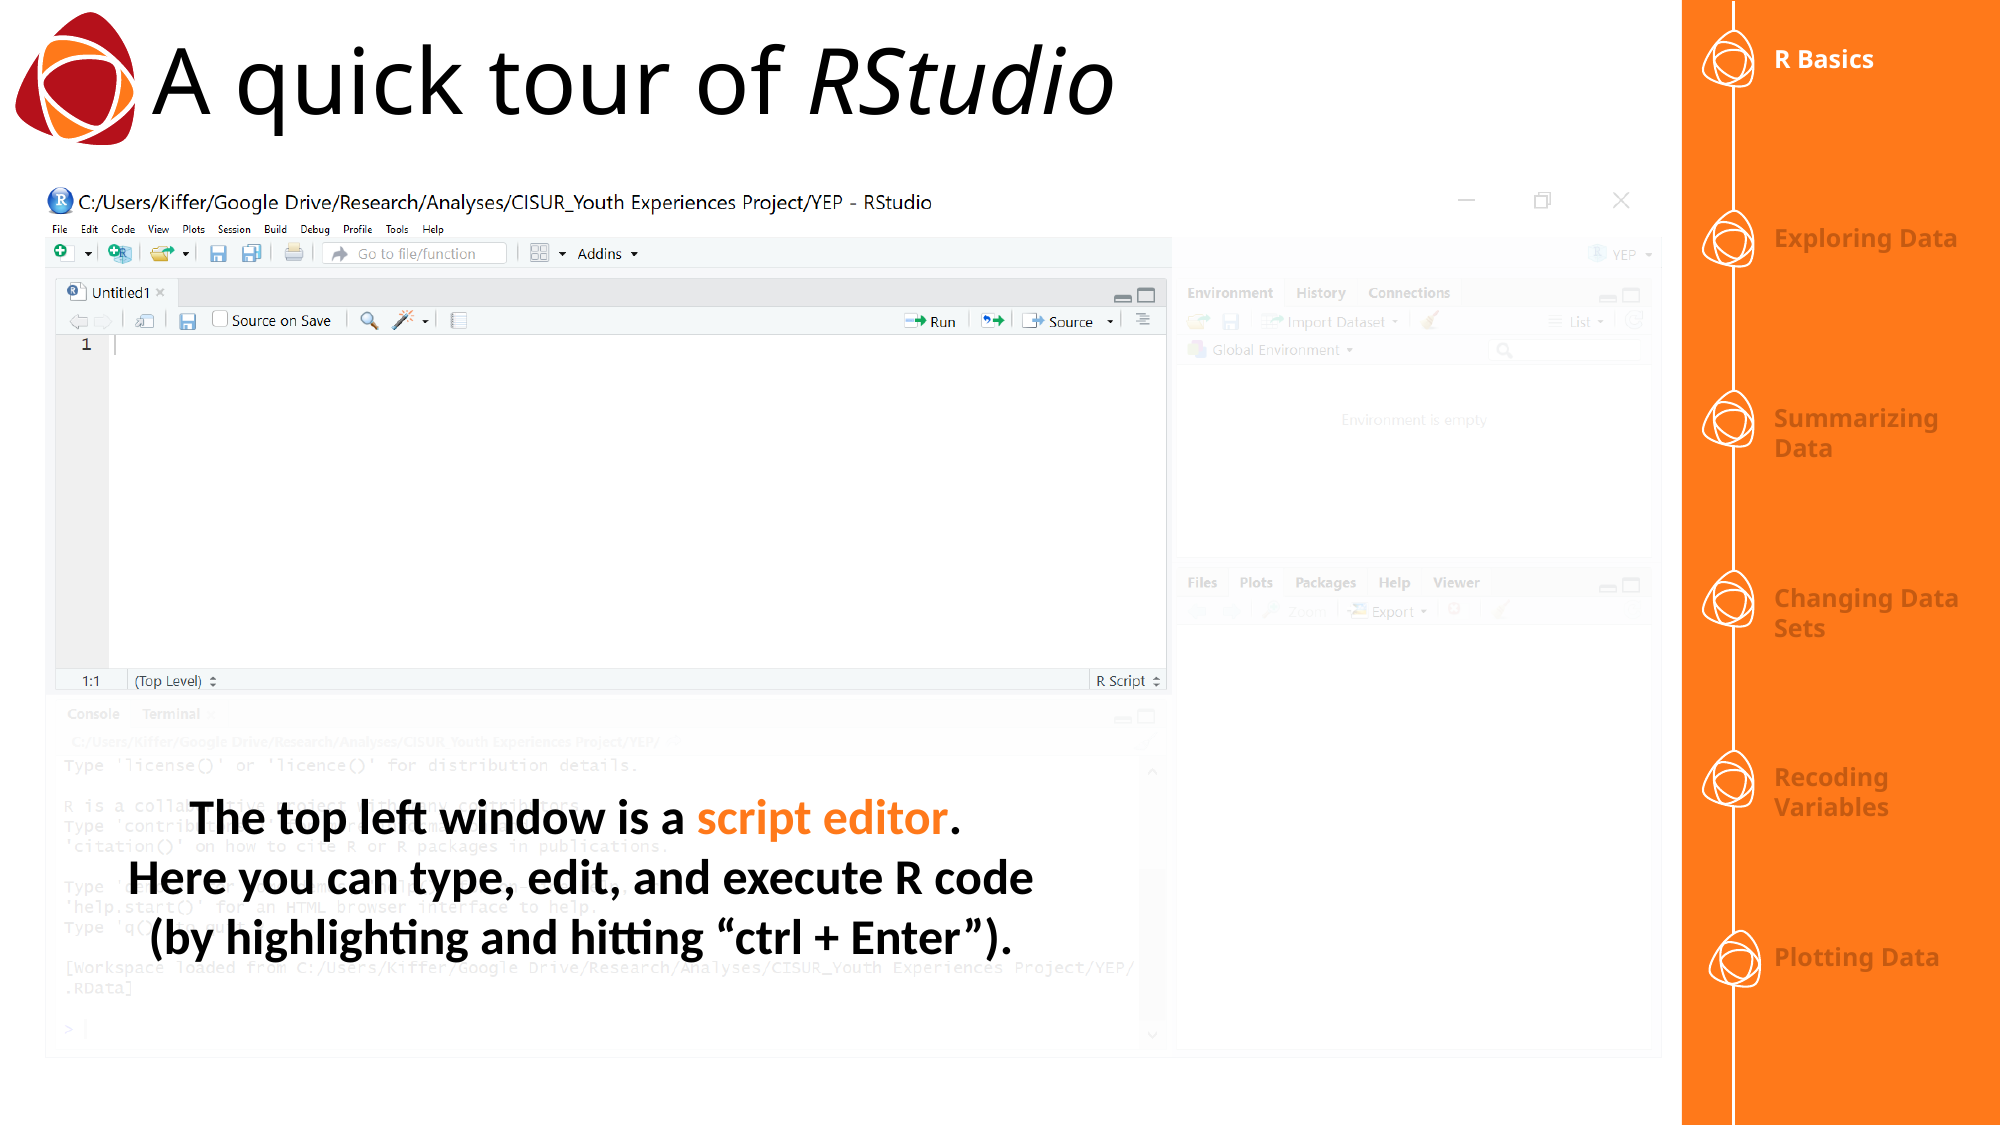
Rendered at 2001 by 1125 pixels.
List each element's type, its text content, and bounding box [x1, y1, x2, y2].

title A quick tour of RStudio [137, 3, 1637, 168]
picture [45, 182, 1662, 1058]
